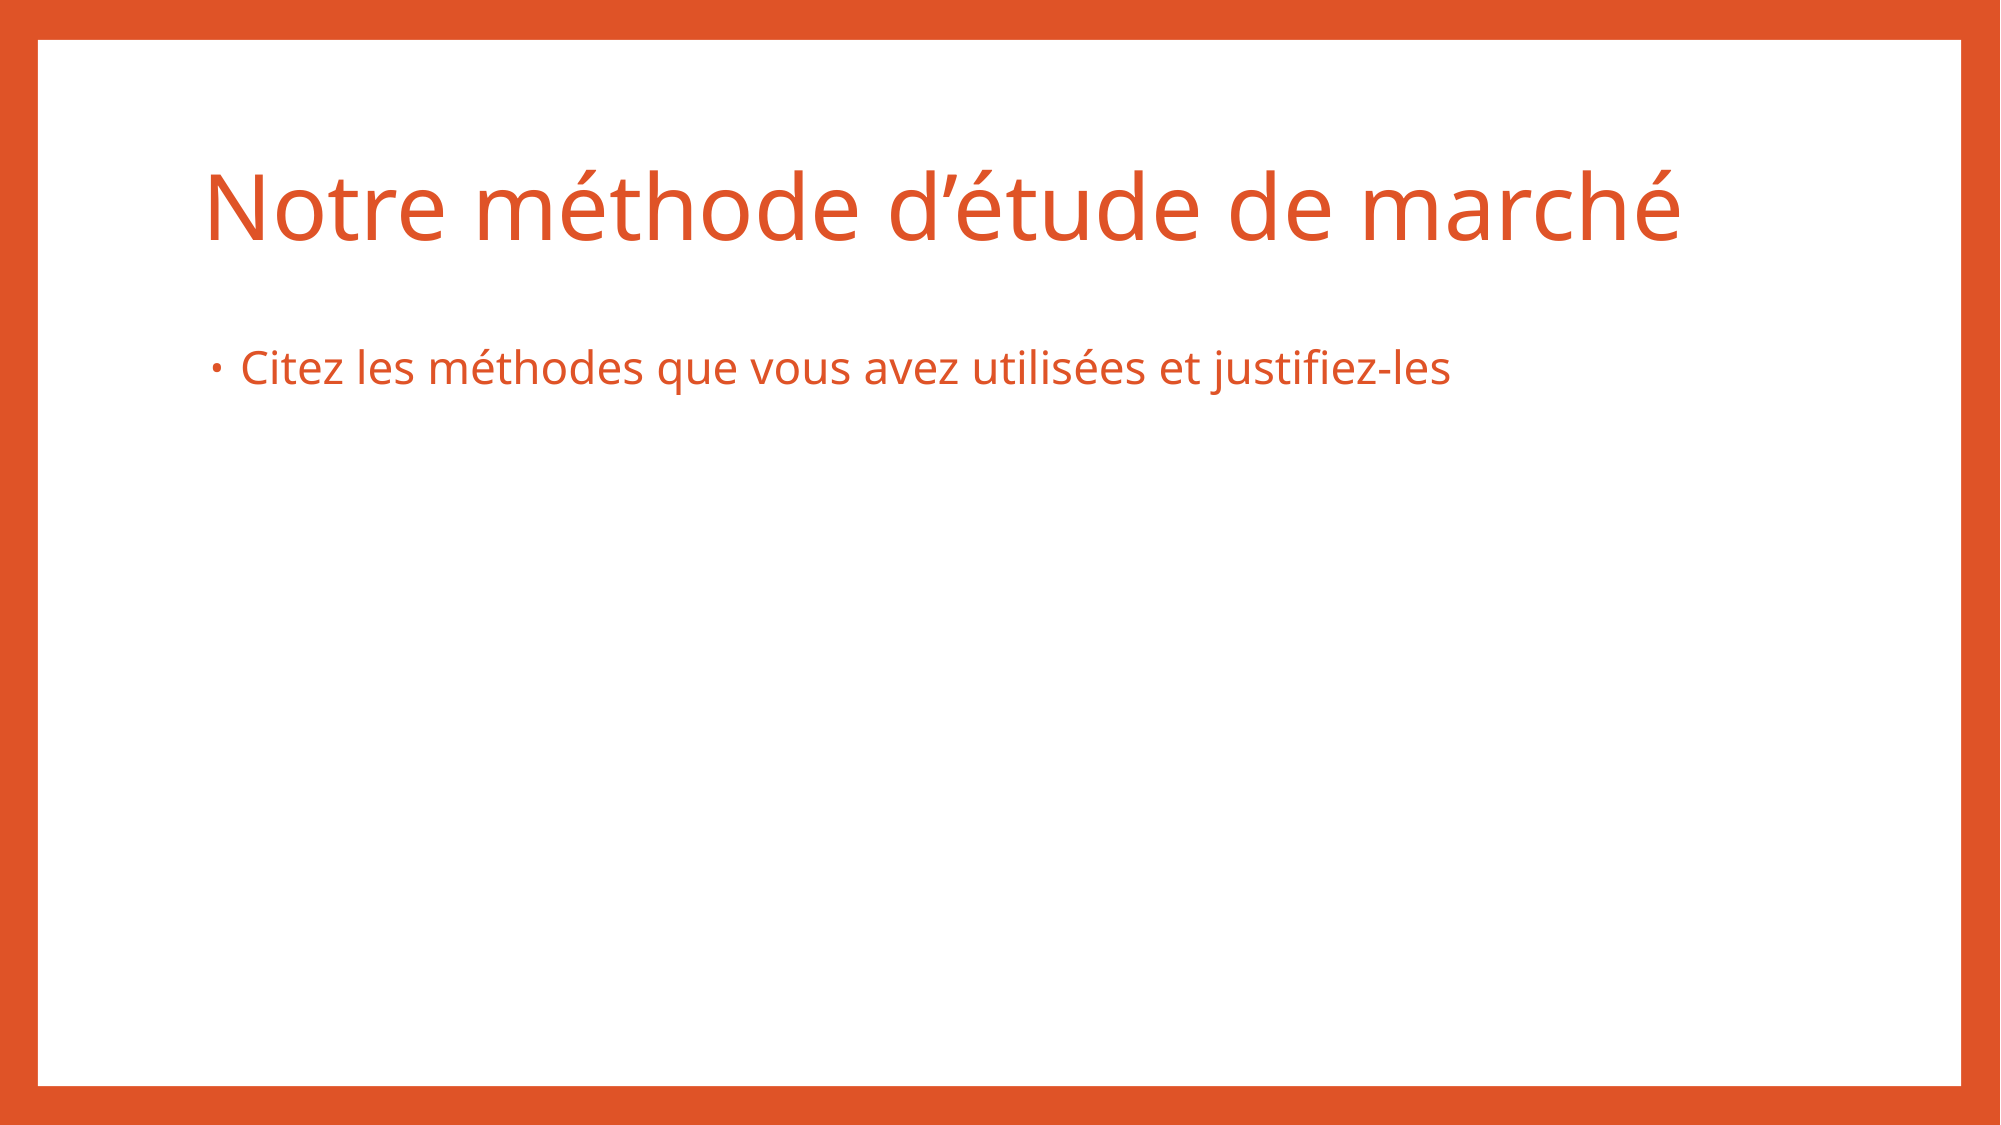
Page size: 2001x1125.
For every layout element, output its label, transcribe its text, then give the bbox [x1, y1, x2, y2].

title Notre méthode d’étude de marché [187, 99, 1808, 323]
list Citez les méthodes que vous avez utilisées et justifiez-les [187, 337, 1808, 1000]
